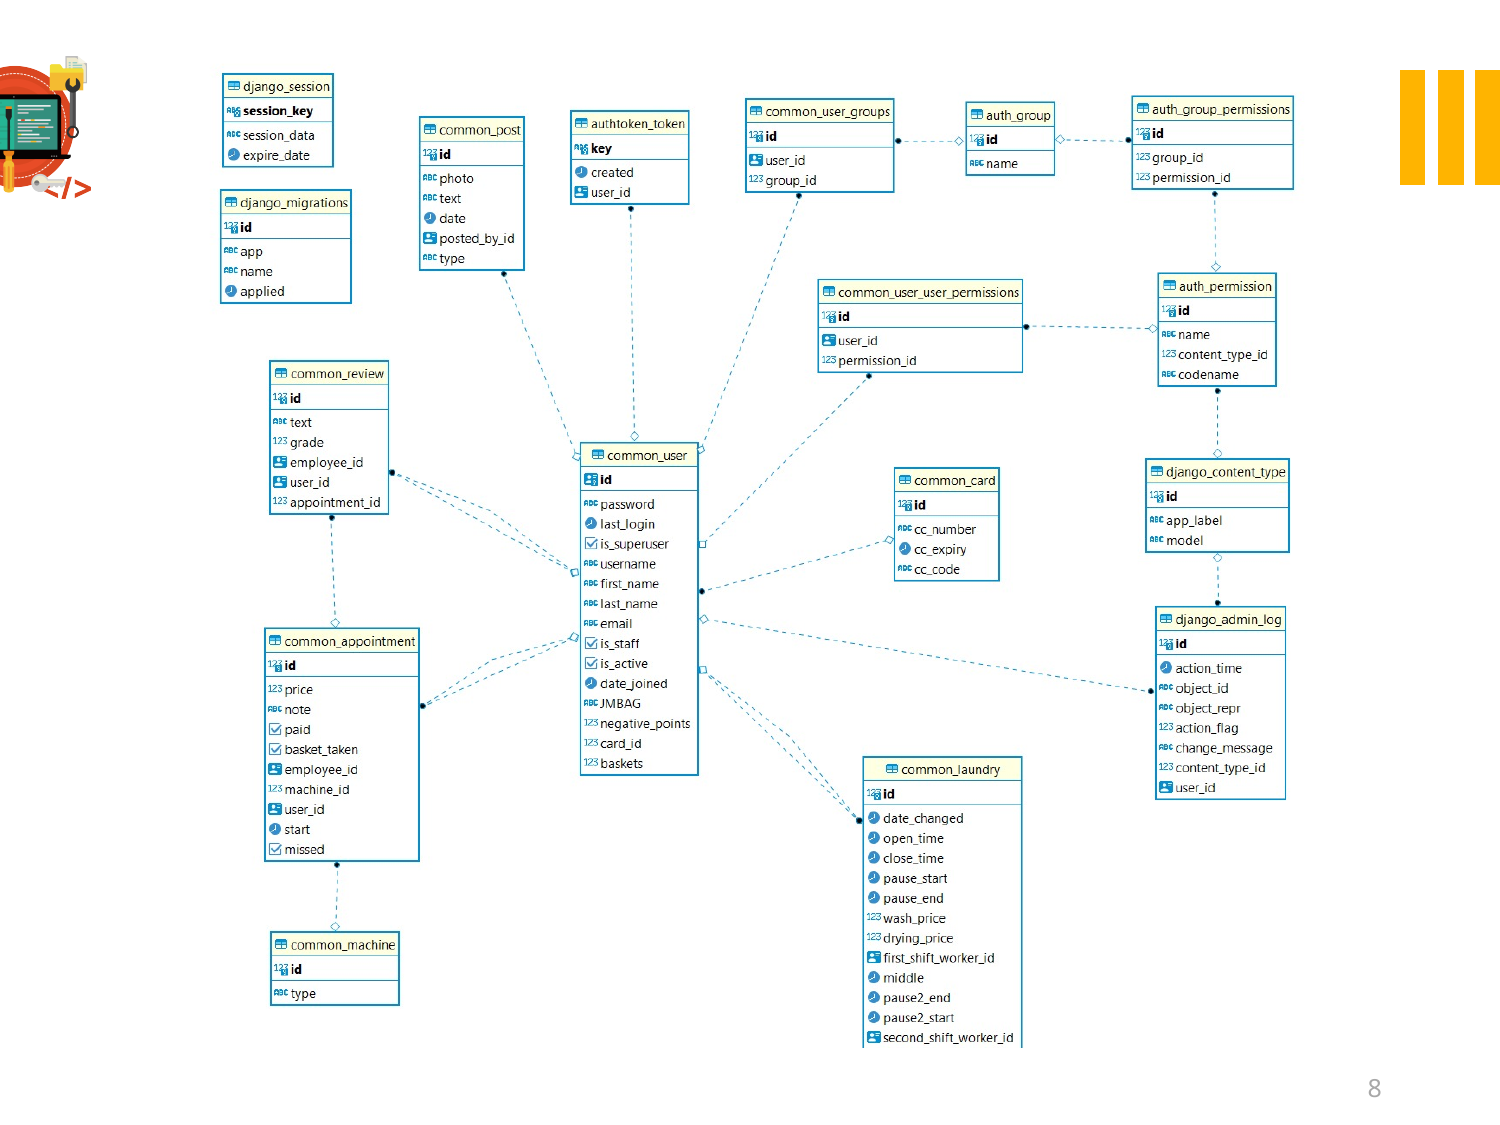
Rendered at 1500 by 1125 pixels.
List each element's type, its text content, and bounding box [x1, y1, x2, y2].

picture [196, 36, 1305, 1048]
picture [0, 56, 91, 199]
slide_number 8 [1310, 1065, 1397, 1125]
